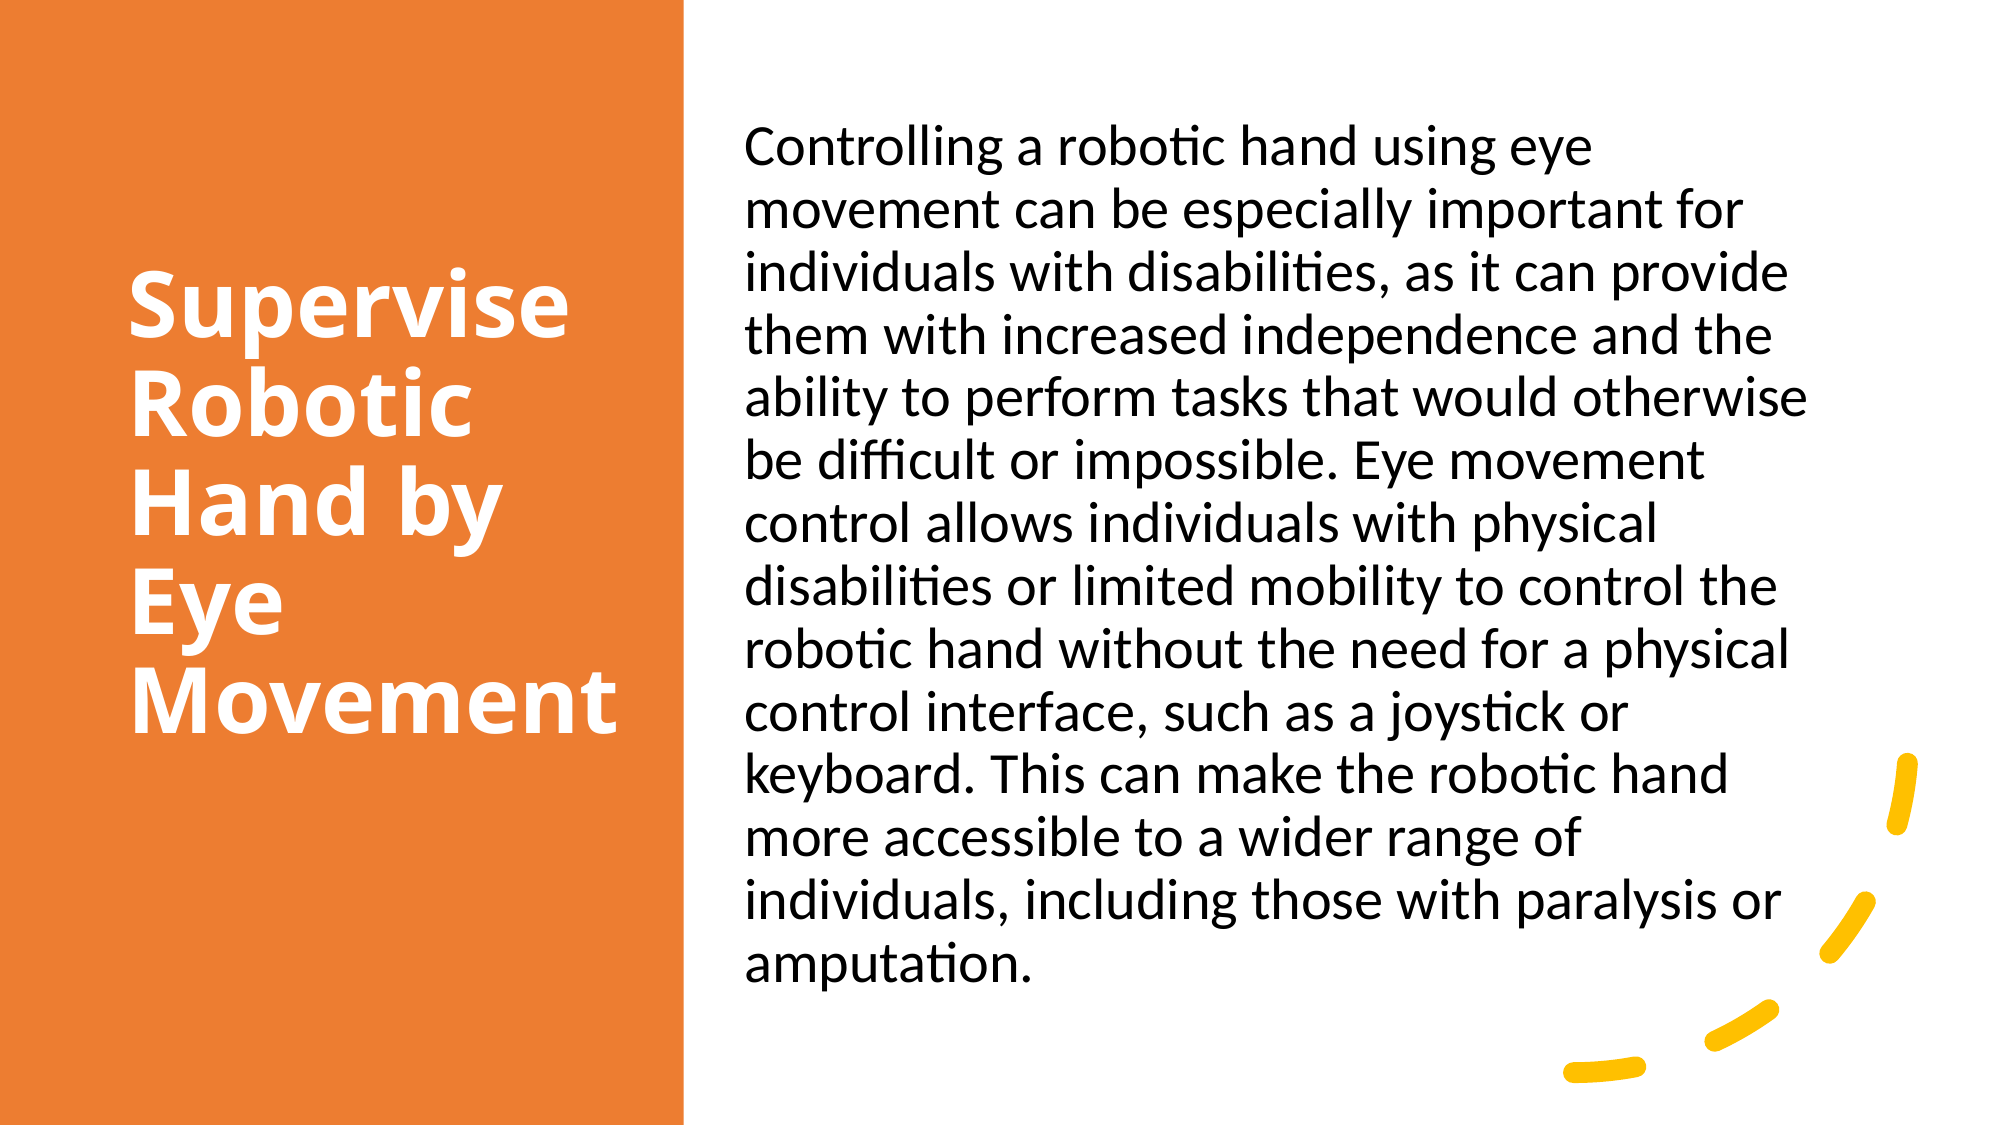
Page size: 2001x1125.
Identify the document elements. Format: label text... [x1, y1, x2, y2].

list Controlling a robotic hand using eye movement can be especially important for individuals with disabilities, as it can provide them with increased independence and the ability to perform tasks that would otherwise be difficult or impossible. Eye movement control allows individuals with physical disabilities or limited mobility to control the robotic hand without the need for a physical control interface, such as a joystick or keyboard. This can make the robotic hand more accessible to a wider range of individuals, including those with paralysis or amputation. [729, 97, 1863, 1014]
text_box [1863, 737, 1909, 907]
text_box [685, 0, 2000, 1125]
title Supervise Robotic Hand by Eye Movement [112, 97, 638, 1014]
text_box [1572, 1014, 1764, 1074]
text_box [0, 0, 685, 1125]
